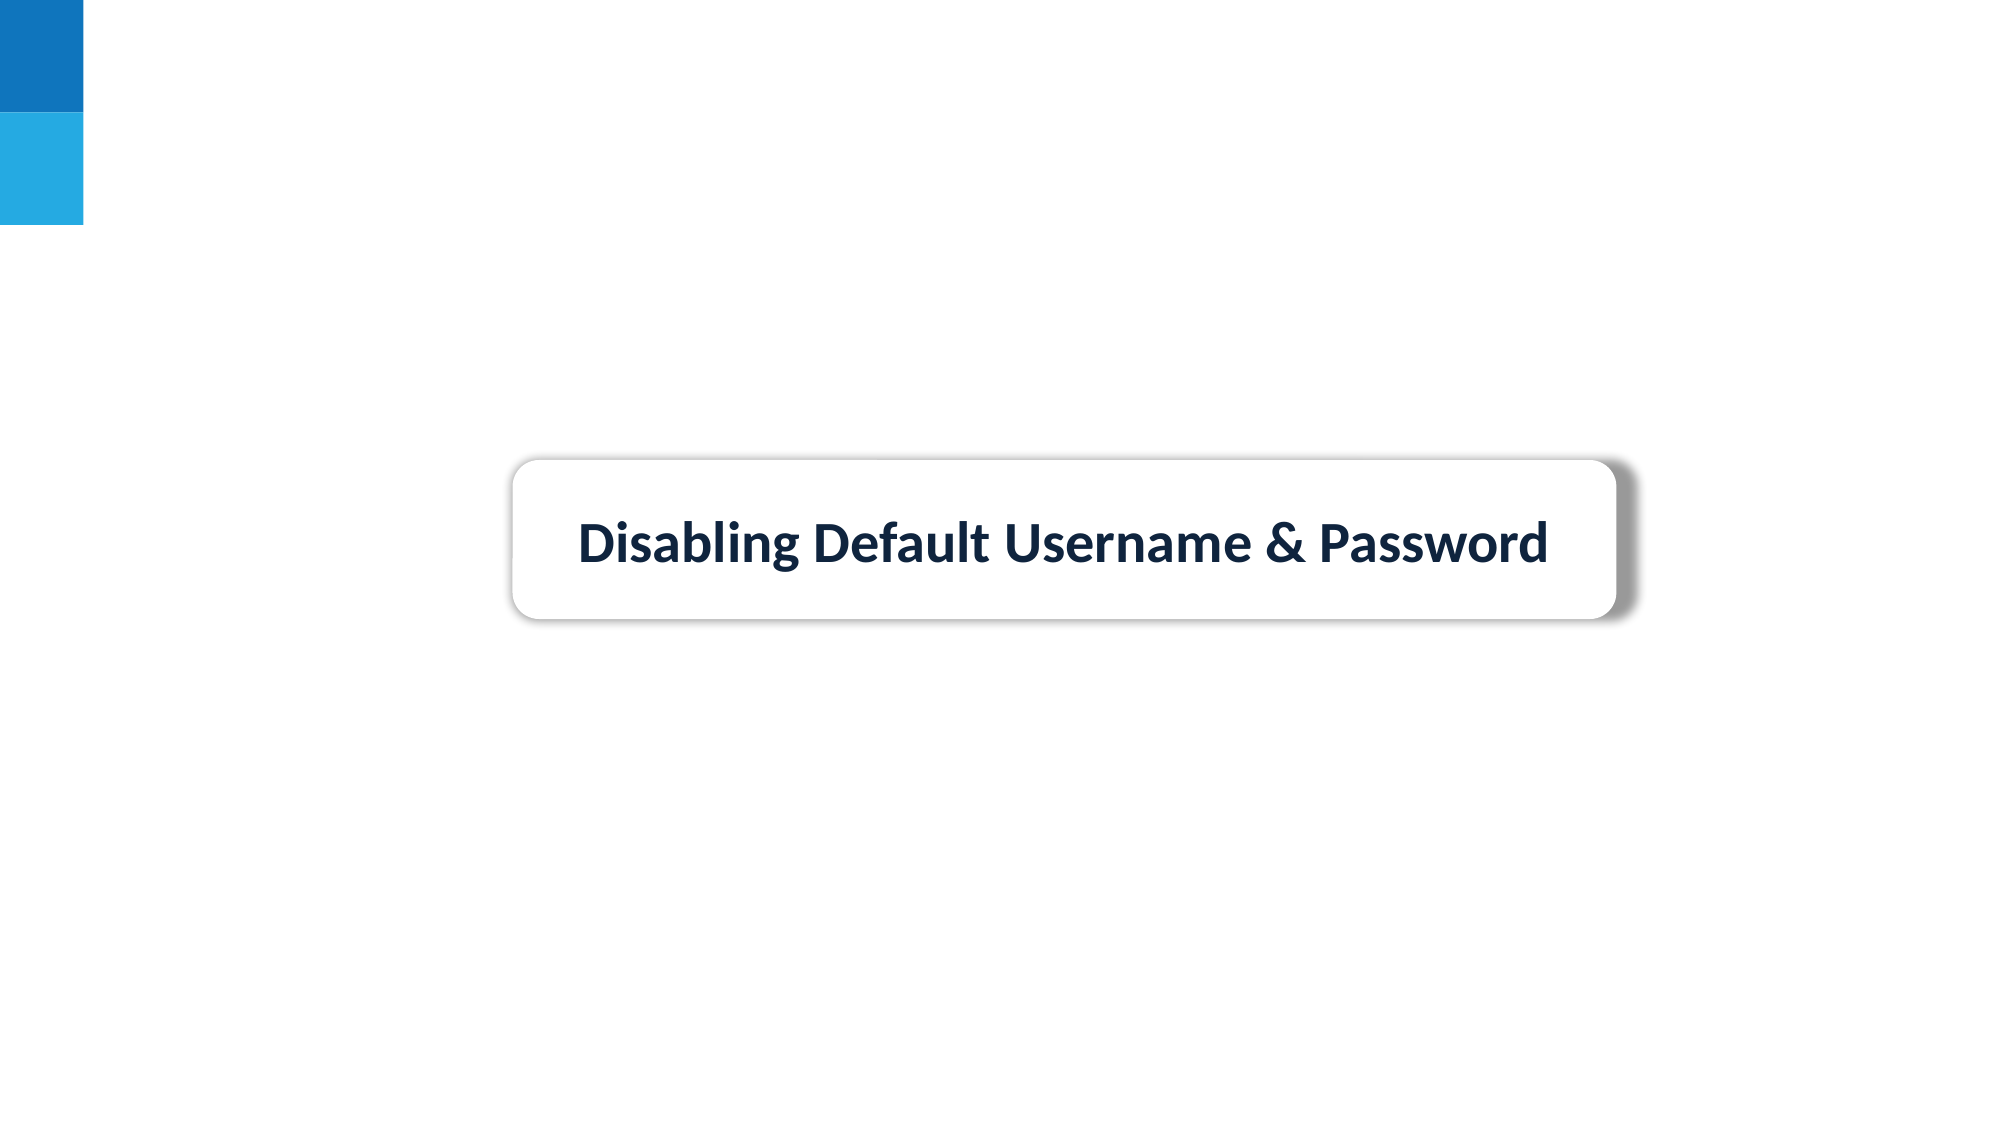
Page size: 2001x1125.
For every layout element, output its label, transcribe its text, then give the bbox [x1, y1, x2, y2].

text_box Disabling Default Username & Password [512, 459, 1617, 620]
